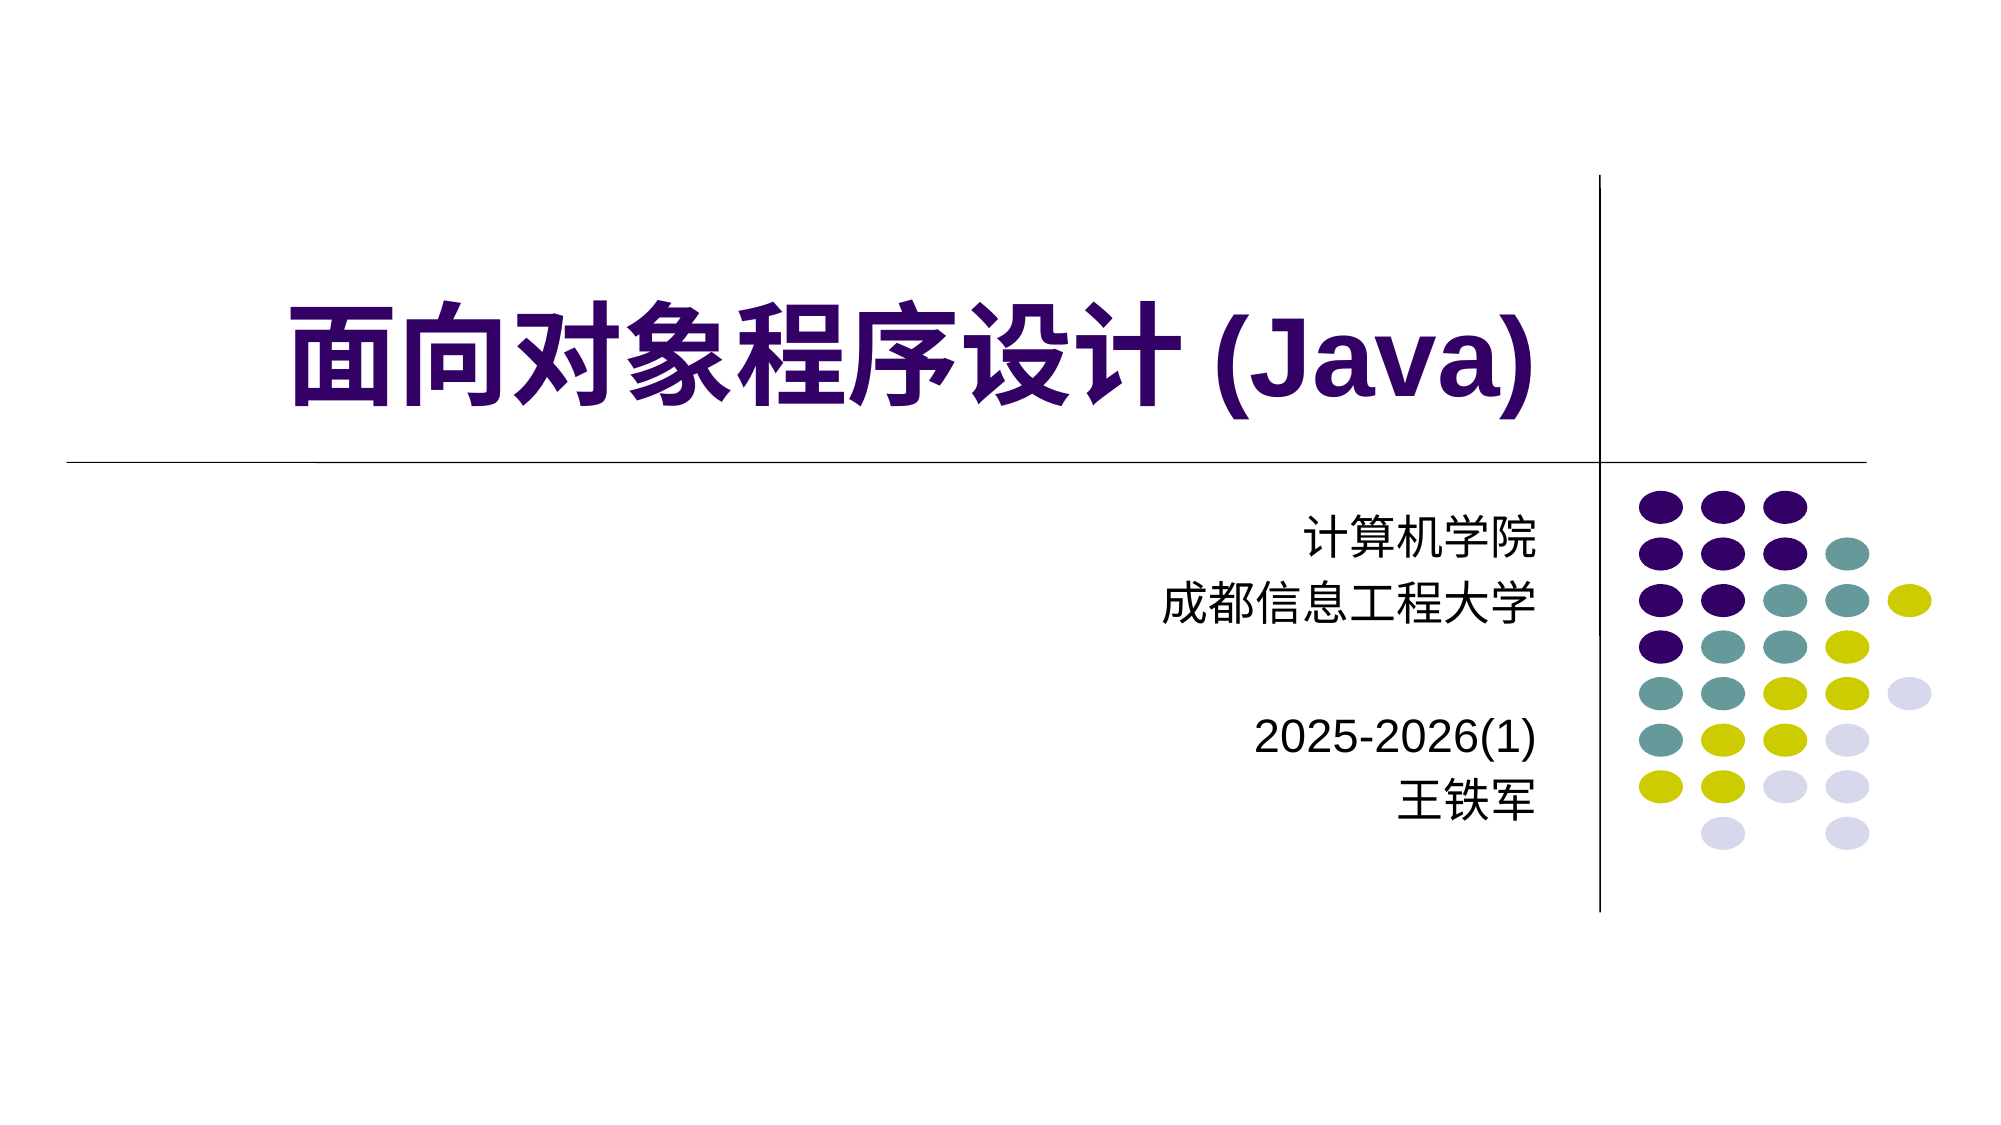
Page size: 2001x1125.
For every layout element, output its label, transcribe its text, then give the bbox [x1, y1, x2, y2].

title 面向对象程序设计(Java) [68, 76, 1553, 427]
subtitle 计算机学院 成都信息工程大学 2025-2026(1) 王铁军 [185, 499, 1553, 888]
